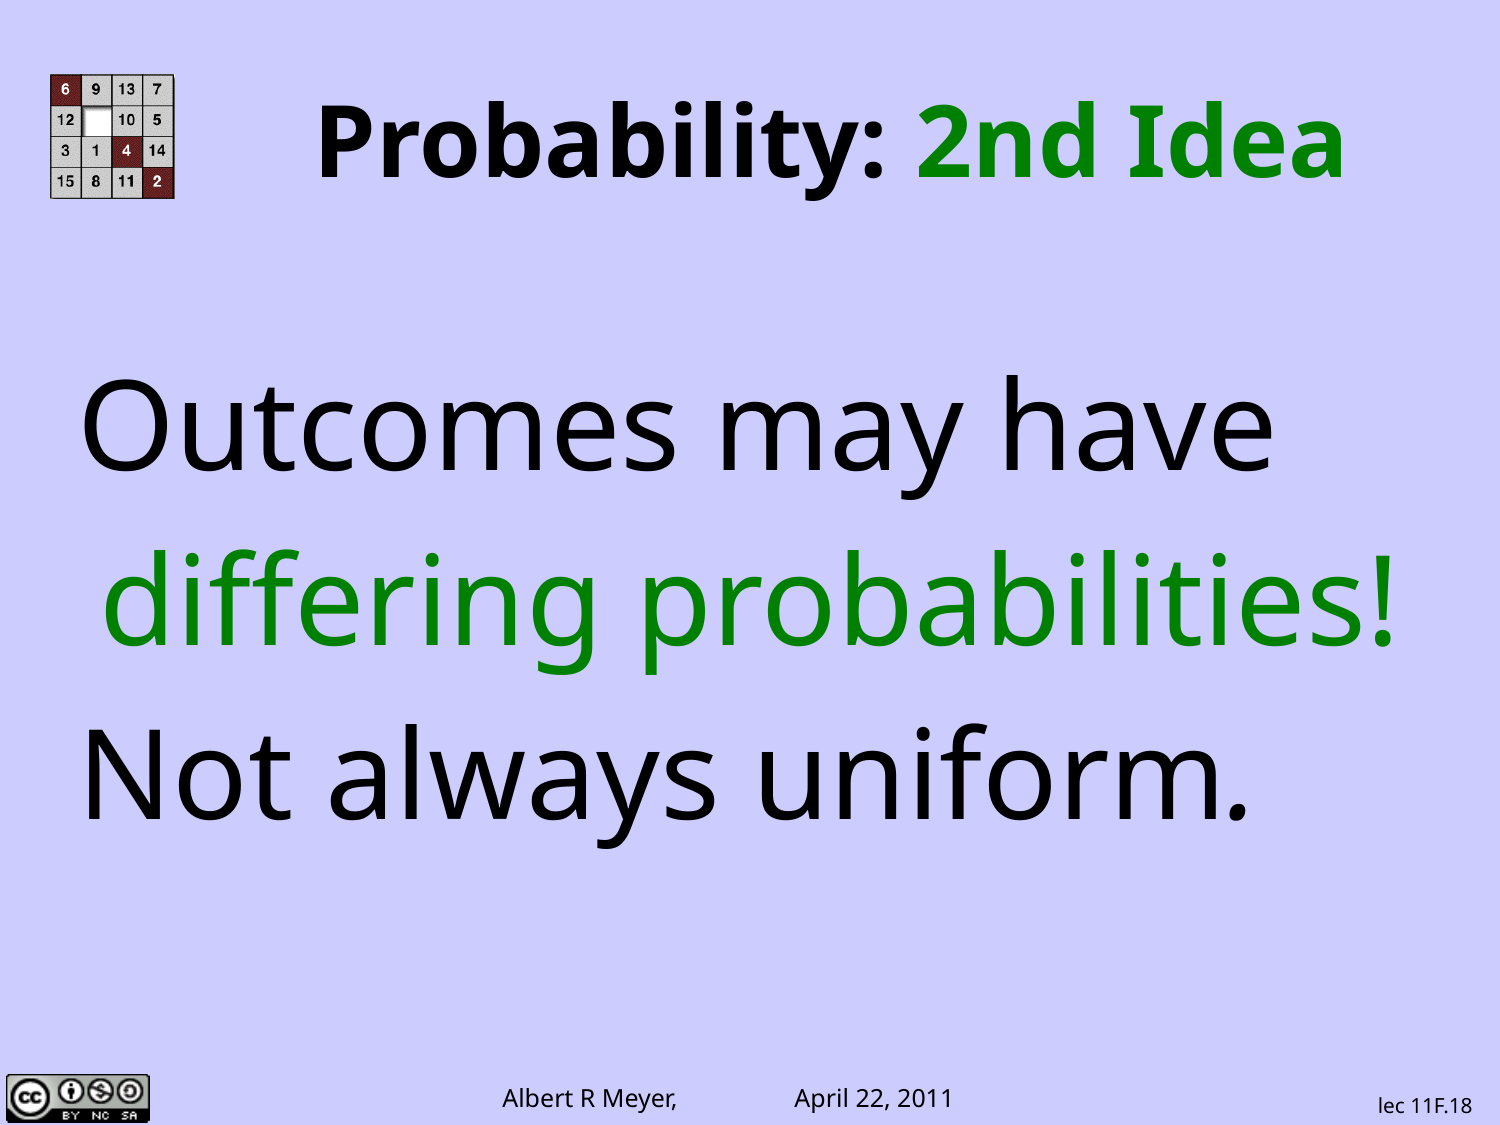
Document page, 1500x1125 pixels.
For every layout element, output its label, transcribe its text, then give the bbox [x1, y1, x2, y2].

text_box lec 11F.18 [1049, 1084, 1488, 1125]
picture [6, 1074, 150, 1123]
text_box Probability: 2nd Idea [237, 62, 1425, 213]
list Outcomes may have differing probabilities! Not always uniform. [62, 337, 1438, 851]
picture [50, 74, 175, 199]
